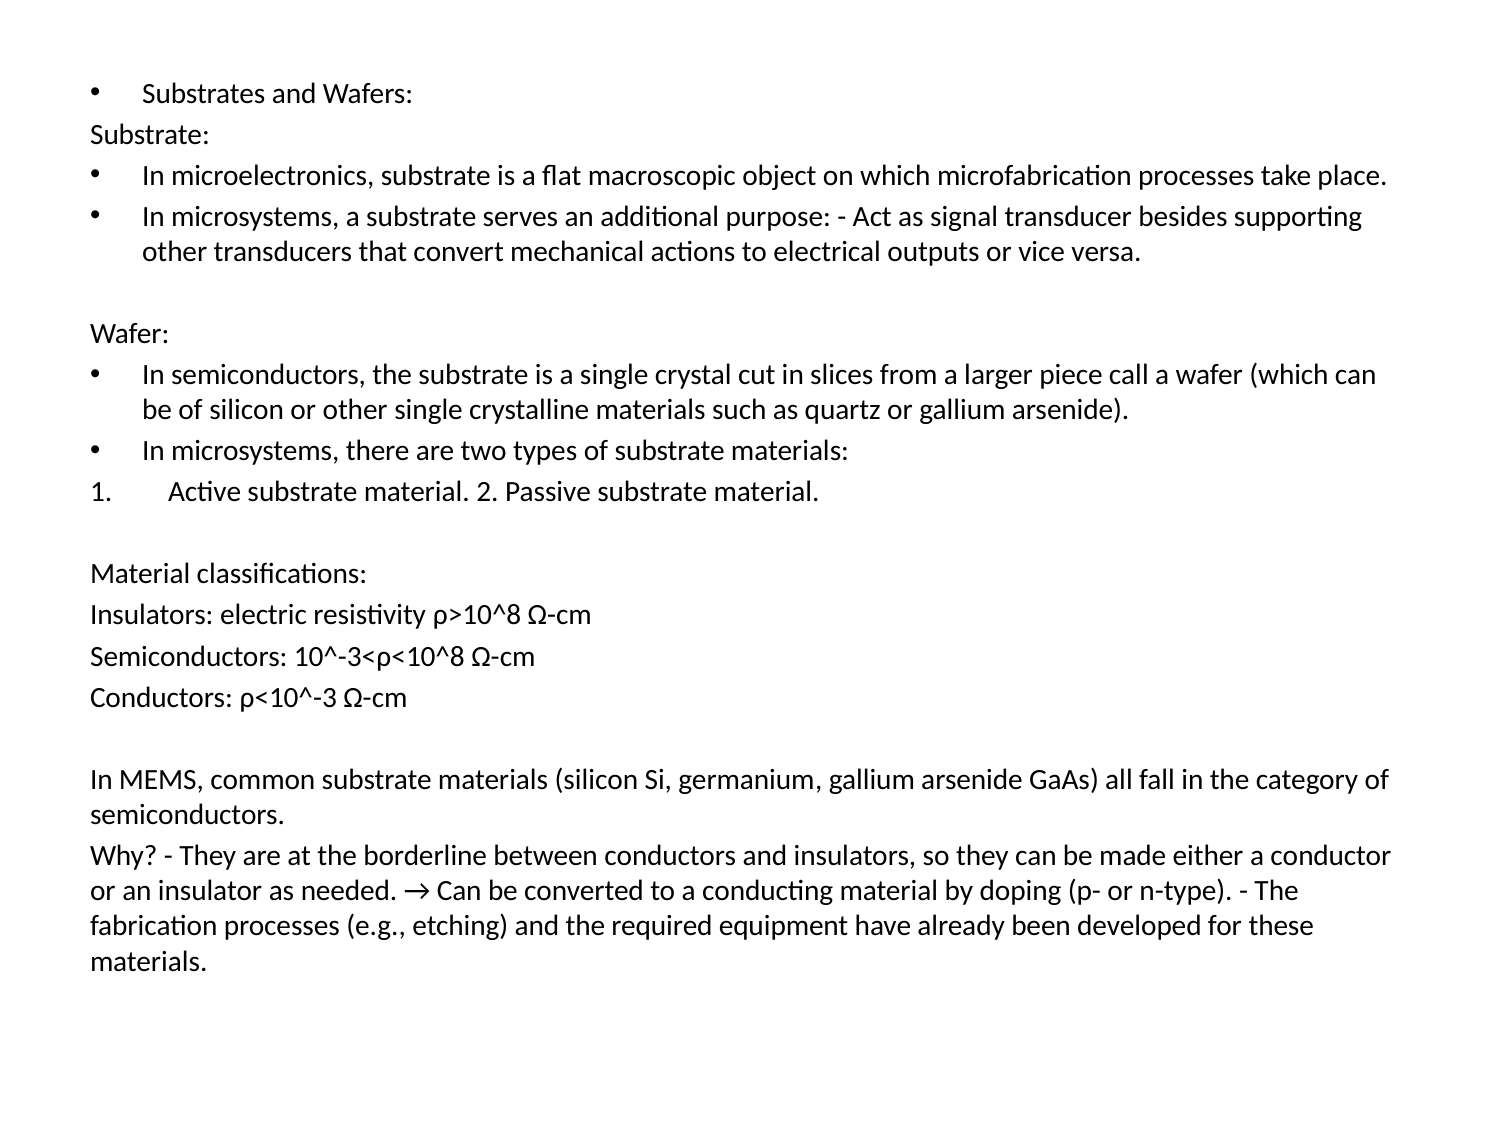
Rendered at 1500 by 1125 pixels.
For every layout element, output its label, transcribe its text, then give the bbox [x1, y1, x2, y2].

list Substrates and Wafers: Substrate: In microelectronics, substrate is a flat macroscopic object on which microfabrication processes take place. In microsystems, a substrate serves an additional purpose: - Act as signal transducer besides supporting other transducers that convert mechanical actions to electrical outputs or vice versa. Wafer: In semiconductors, the substrate is a single crystal cut in slices from a larger piece call a wafer (which can be of silicon or other single crystalline materials such as quartz or gallium arsenide). In microsystems, there are two types of substrate materials: Active substrate material. 2. Passive substrate material. Material classifications: Insulators: electric resistivity ρ>10^8 Ω-cm Semiconductors: 10^-3<ρ<10^8 Ω-cm Conductors: ρ<10^-3 Ω-cm In MEMS, common substrate materials (silicon Si, germanium, gallium arsenide GaAs) all fall in the category of semiconductors. Why? - They are at the borderline between conductors and insulators, so they can be made either a conductor or an insulator as needed. → Can be converted to a conducting material by doping (p- or n-type). - The fabrication processes (e.g., etching) and the required equipment have already been developed for these materials. [75, 66, 1425, 1005]
